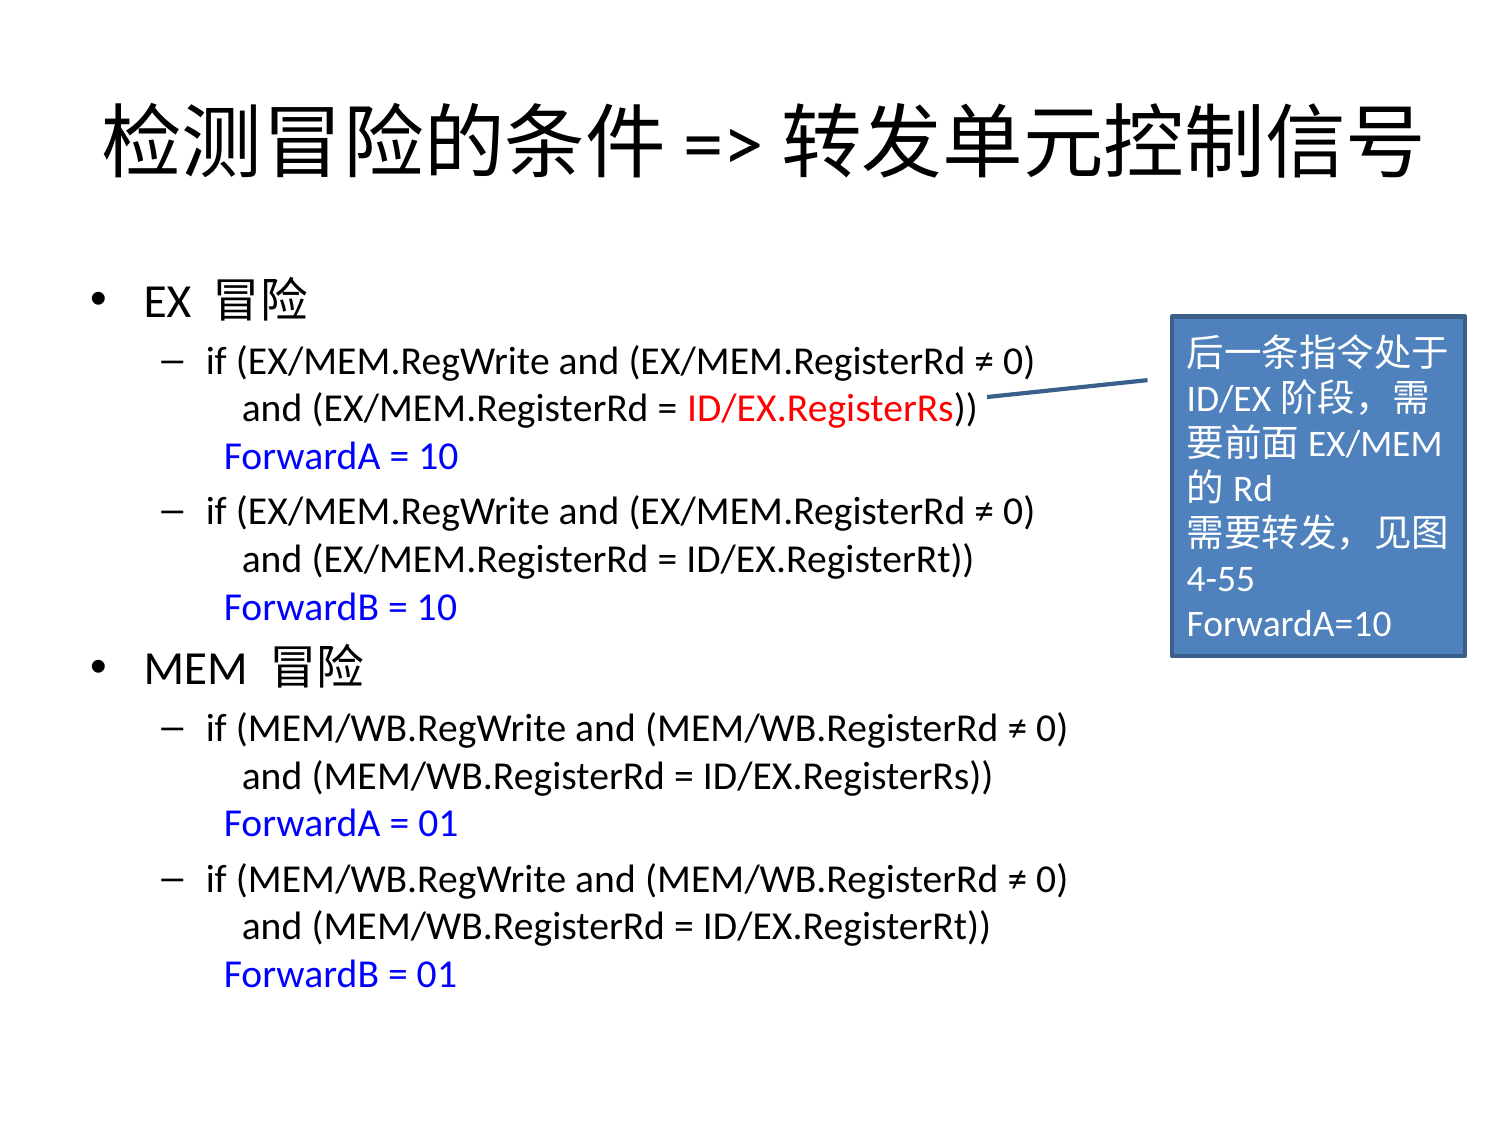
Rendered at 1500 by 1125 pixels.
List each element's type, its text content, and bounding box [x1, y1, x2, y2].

list EX 冒险 if (EX/MEM.RegWrite and (EX/MEM.RegisterRd ≠ 0) and (EX/MEM.RegisterRd = ID/EX.RegisterRs)) ForwardA = 10 if (EX/MEM.RegWrite and (EX/MEM.RegisterRd ≠ 0) and (EX/MEM.RegisterRd = ID/EX.RegisterRt)) ForwardB = 10 MEM 冒险 if (MEM/WB.RegWrite and (MEM/WB.RegisterRd ≠ 0) and (MEM/WB.RegisterRd = ID/EX.RegisterRs)) ForwardA = 01 if (MEM/WB.RegWrite and (MEM/WB.RegisterRd ≠ 0) and (MEM/WB.RegisterRd = ID/EX.RegisterRt)) ForwardB = 01 [75, 262, 1425, 1005]
title 检测冒险的条件=>转发单元控制信号 [75, 45, 1454, 233]
text_box 后一条指令处于ID/EX阶段，需要前面EX/MEM的Rd 需要转发，见图4-55 ForwardA=10 [986, 378, 1148, 400]
text_box 后一条指令处于ID/EX阶段，需要前面EX/MEM的Rd 需要转发，见图4-55 ForwardA=10 [1170, 314, 1467, 658]
